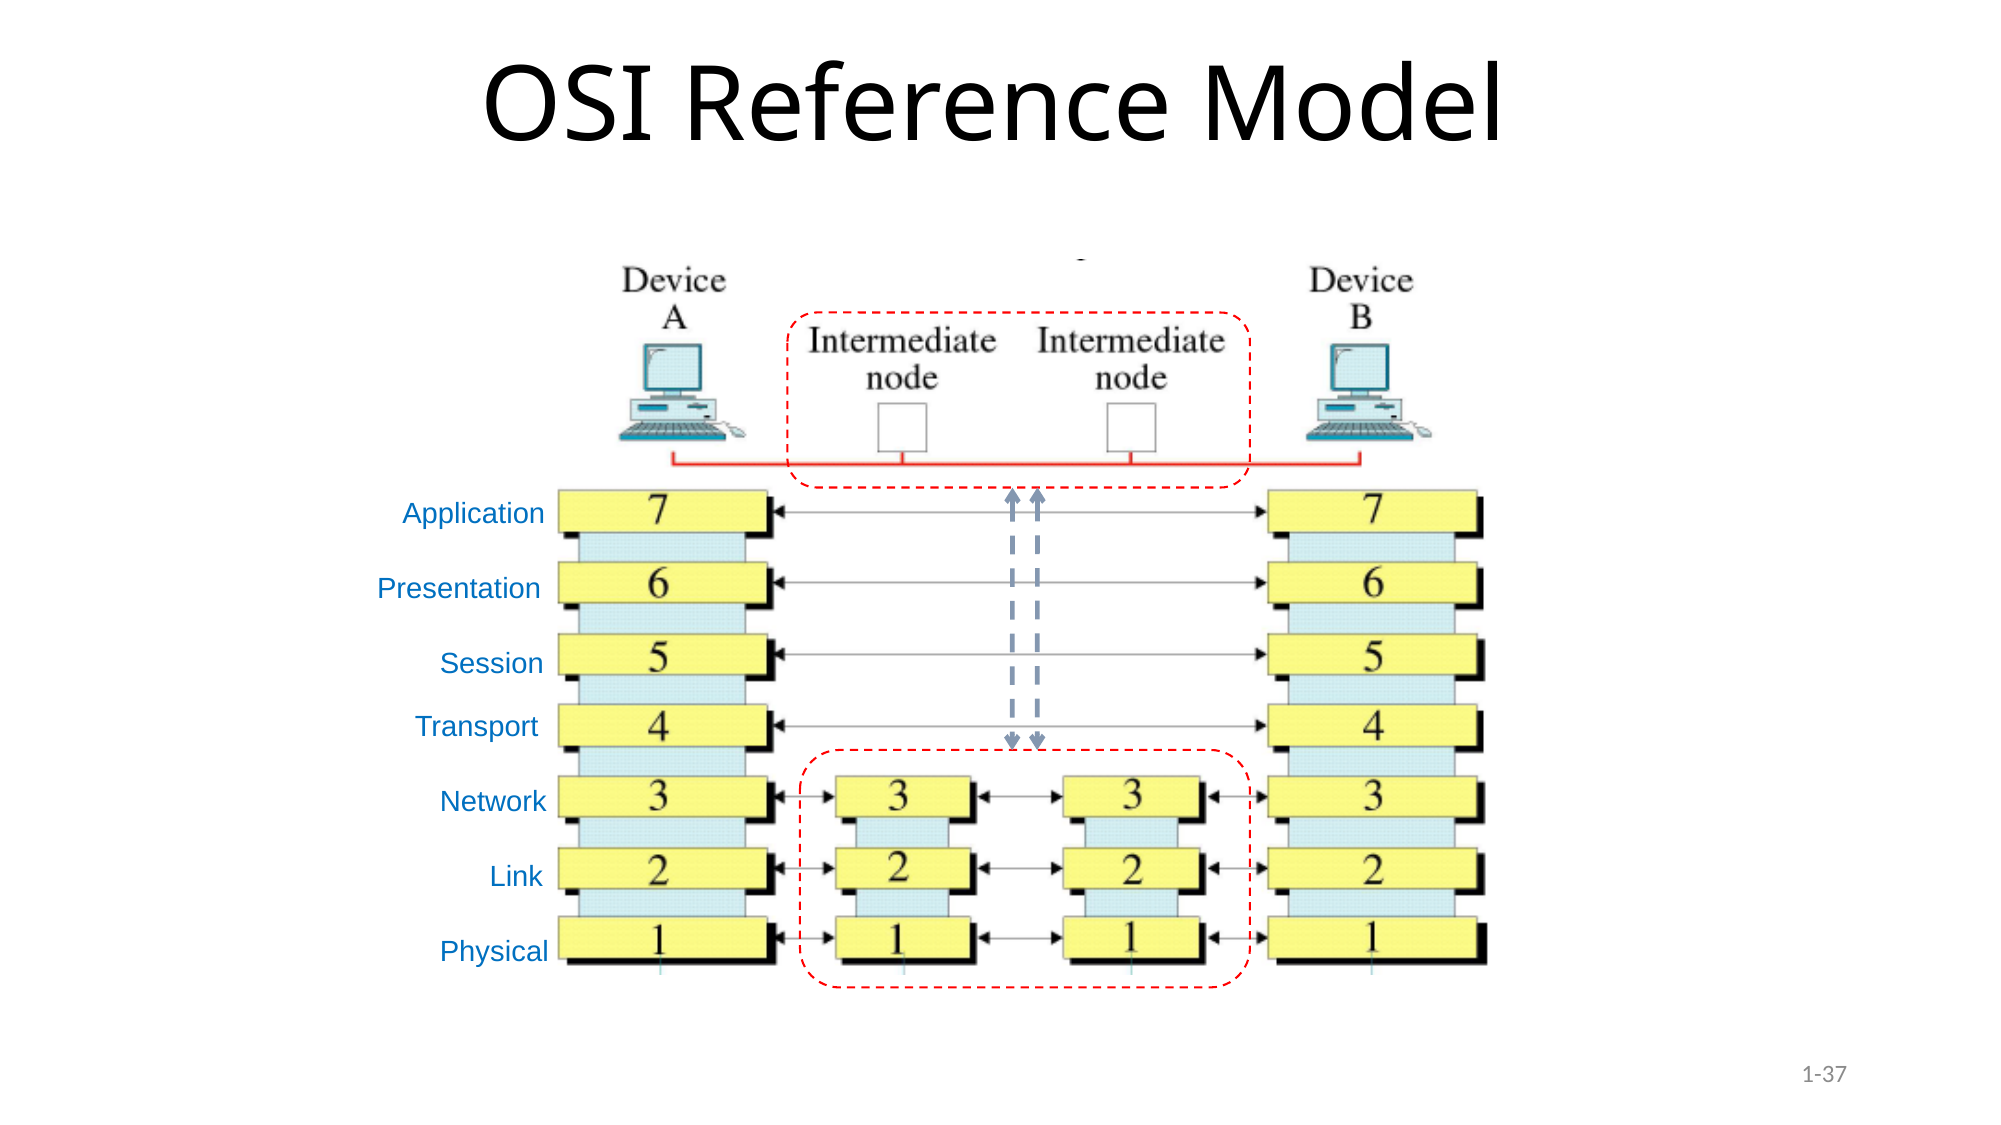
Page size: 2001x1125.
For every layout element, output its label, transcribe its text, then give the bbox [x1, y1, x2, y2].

text_box Network [424, 774, 549, 825]
text_box Physical [424, 924, 549, 975]
text_box [809, 975, 1241, 989]
text_box Link [474, 849, 549, 900]
slide_number 1-37 [1412, 1042, 1863, 1103]
title OSI Reference Model [312, 37, 1675, 163]
text_box Session [425, 636, 549, 687]
text_box Presentation [362, 562, 549, 613]
text_box Transport [399, 699, 549, 750]
picture [549, 259, 1495, 975]
text_box Application [387, 487, 549, 538]
